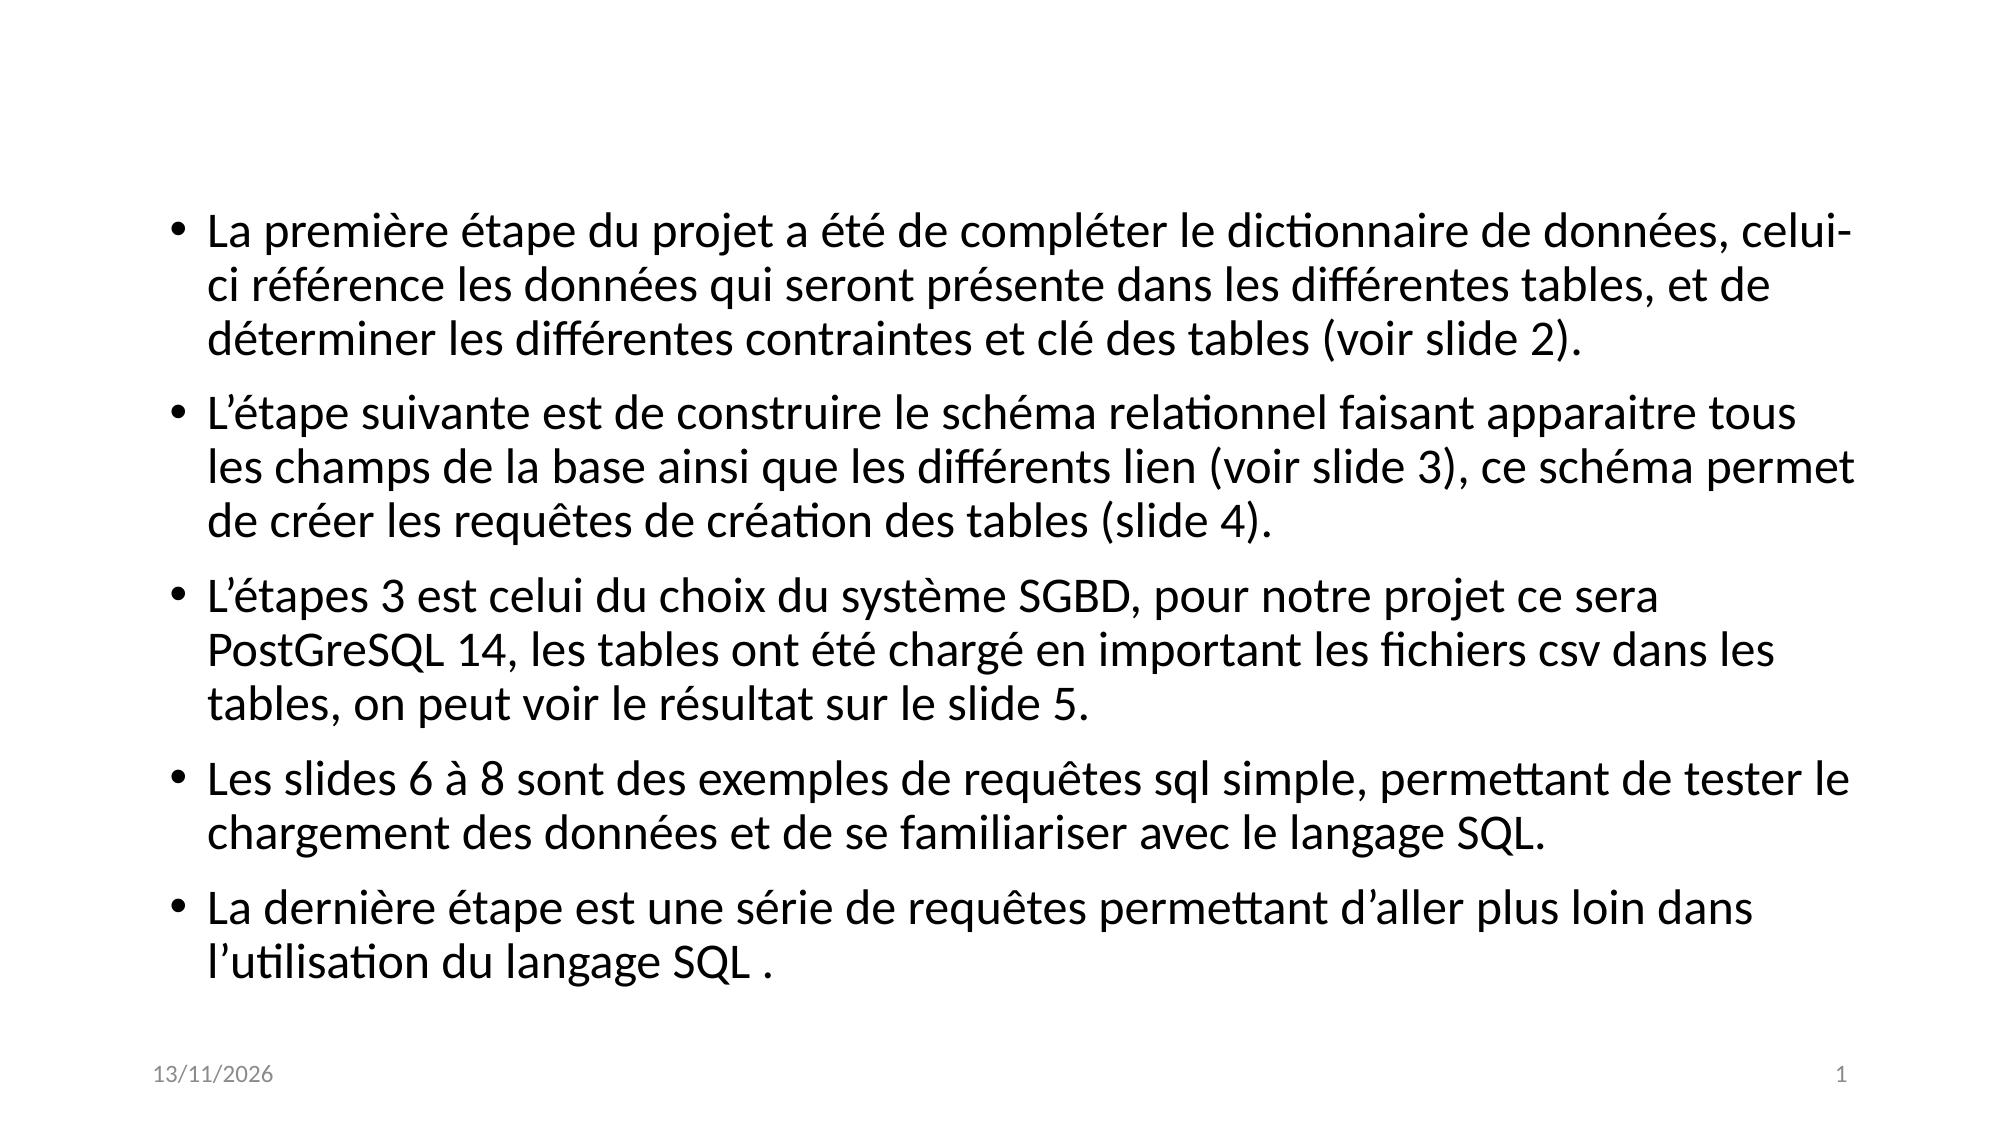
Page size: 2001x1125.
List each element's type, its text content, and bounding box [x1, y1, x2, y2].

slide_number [137, 1042, 588, 1103]
list La première étape du projet a été de compléter le dictionnaire de données, celui- ci référence les données qui seront présente dans les différentes tables, et de déterminer les différentes contraintes et clé des tables (voir slide 2). L’étape suivante est de construire le schéma relationnel faisant apparaitre tous les champs de la base ainsi que les différents lien (voir slide 3), ce schéma permet de créer les requêtes de création des tables (slide 4). L’étapes 3 est celui du choix du système SGBD, pour notre projet ce sera PostGreSQL 14, les tables ont été chargé en important les fichiers csv dans les tables, on peut voir le résultat sur le slide 5. Les slides 6 à 8 sont des exemples de requêtes sql simple, permettant de tester le chargement des données et de se familiariser avec le langage SQL. La dernière étape est une série de requêtes permettant d’aller plus loin dans l’utilisation du langage SQL . [154, 196, 1880, 1043]
slide_number 1 [1412, 1042, 1863, 1103]
